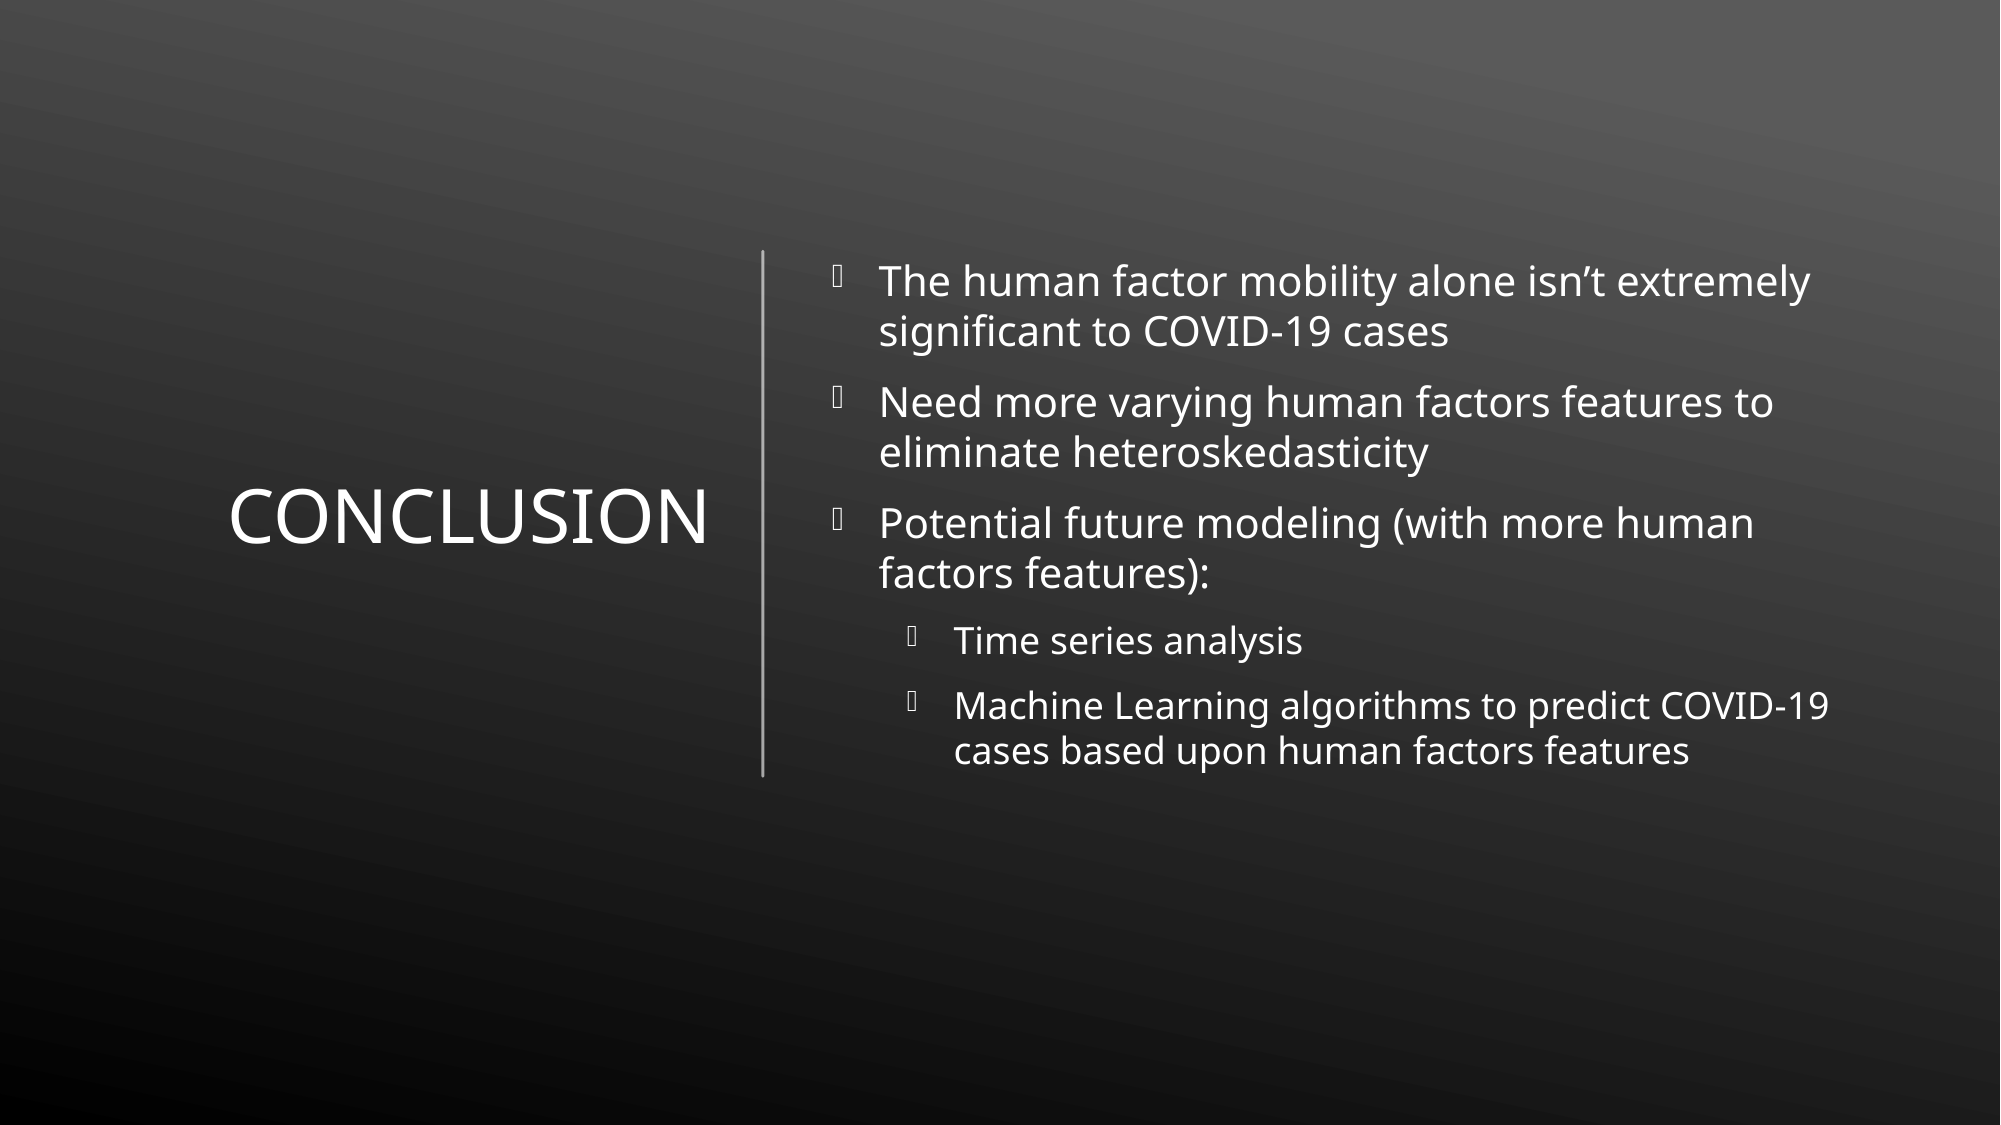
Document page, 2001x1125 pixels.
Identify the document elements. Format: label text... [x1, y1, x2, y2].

title Conclusion [112, 112, 727, 915]
text_box [0, 0, 2000, 1125]
list The human factor mobility alone isn’t extremely significant to COVID-19 cases Need more varying human factors features to eliminate heteroskedasticity Potential future modeling (with more human factors features): Time series analysis Machine Learning algorithms to predict COVID-19 cases based upon human factors features [816, 112, 1849, 915]
